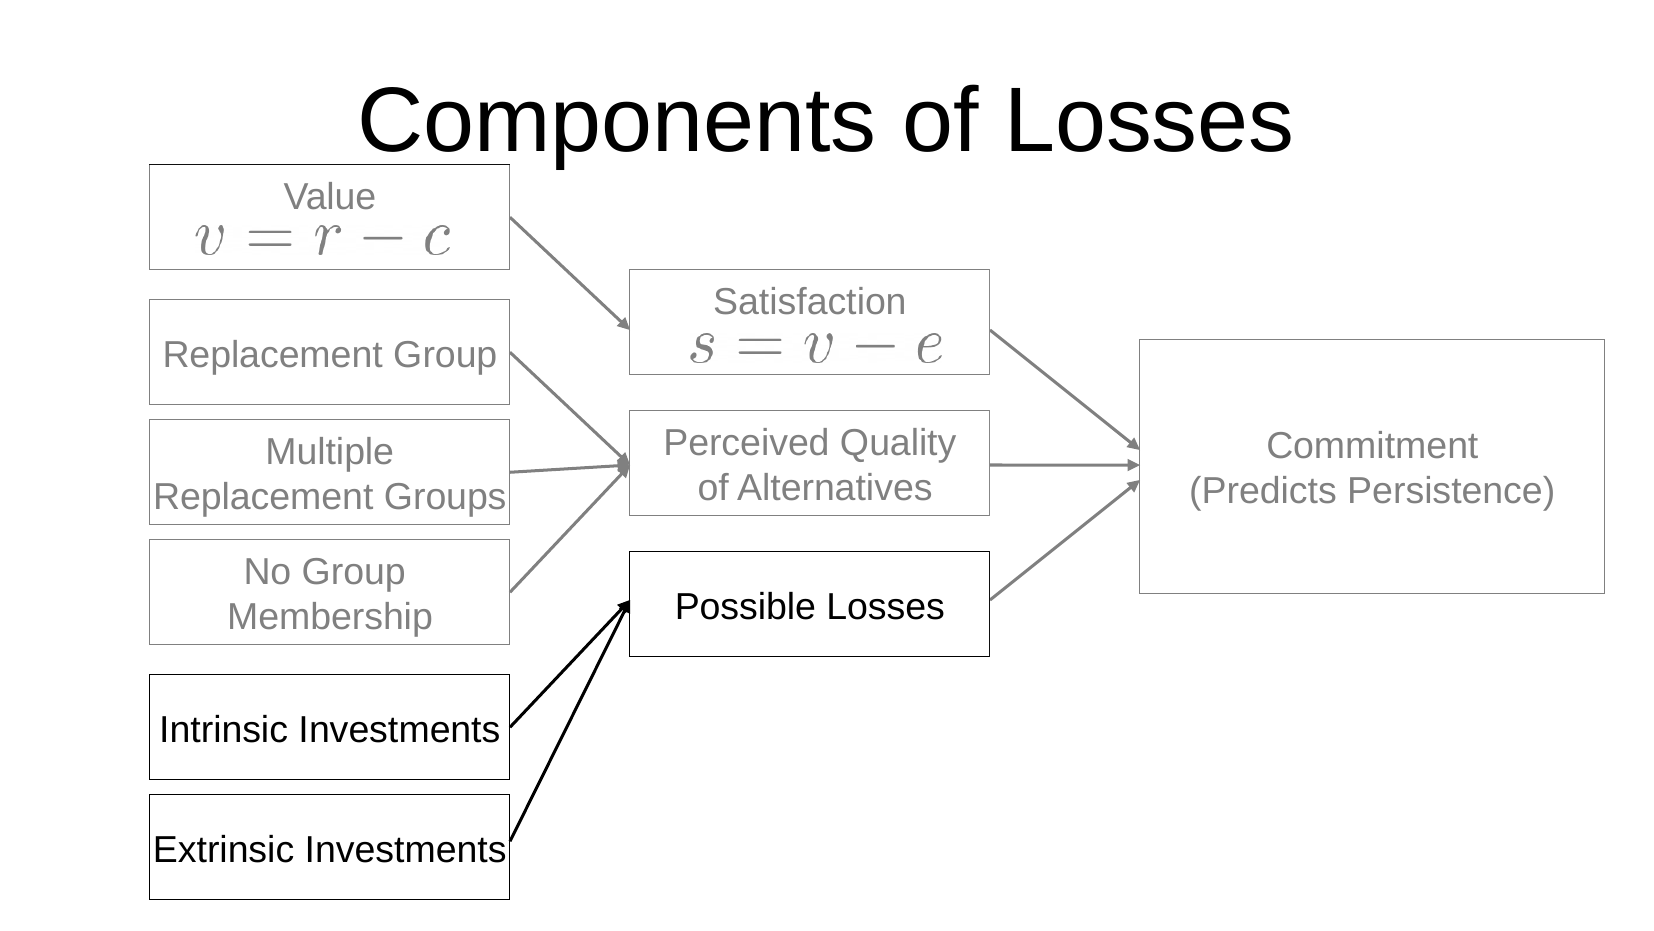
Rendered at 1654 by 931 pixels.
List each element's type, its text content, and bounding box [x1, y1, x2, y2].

text_box Components of Losses [82, 37, 1571, 193]
text_box [44, 164, 570, 645]
text_box [509, 600, 631, 728]
text_box Intrinsic Investments [149, 674, 510, 780]
text_box Possible Losses [629, 551, 989, 657]
text_box [627, 601, 631, 614]
picture [194, 224, 451, 255]
text_box [989, 255, 1620, 675]
text_box [569, 209, 990, 540]
picture [689, 332, 942, 363]
text_box Extrinsic Investments [149, 794, 510, 900]
